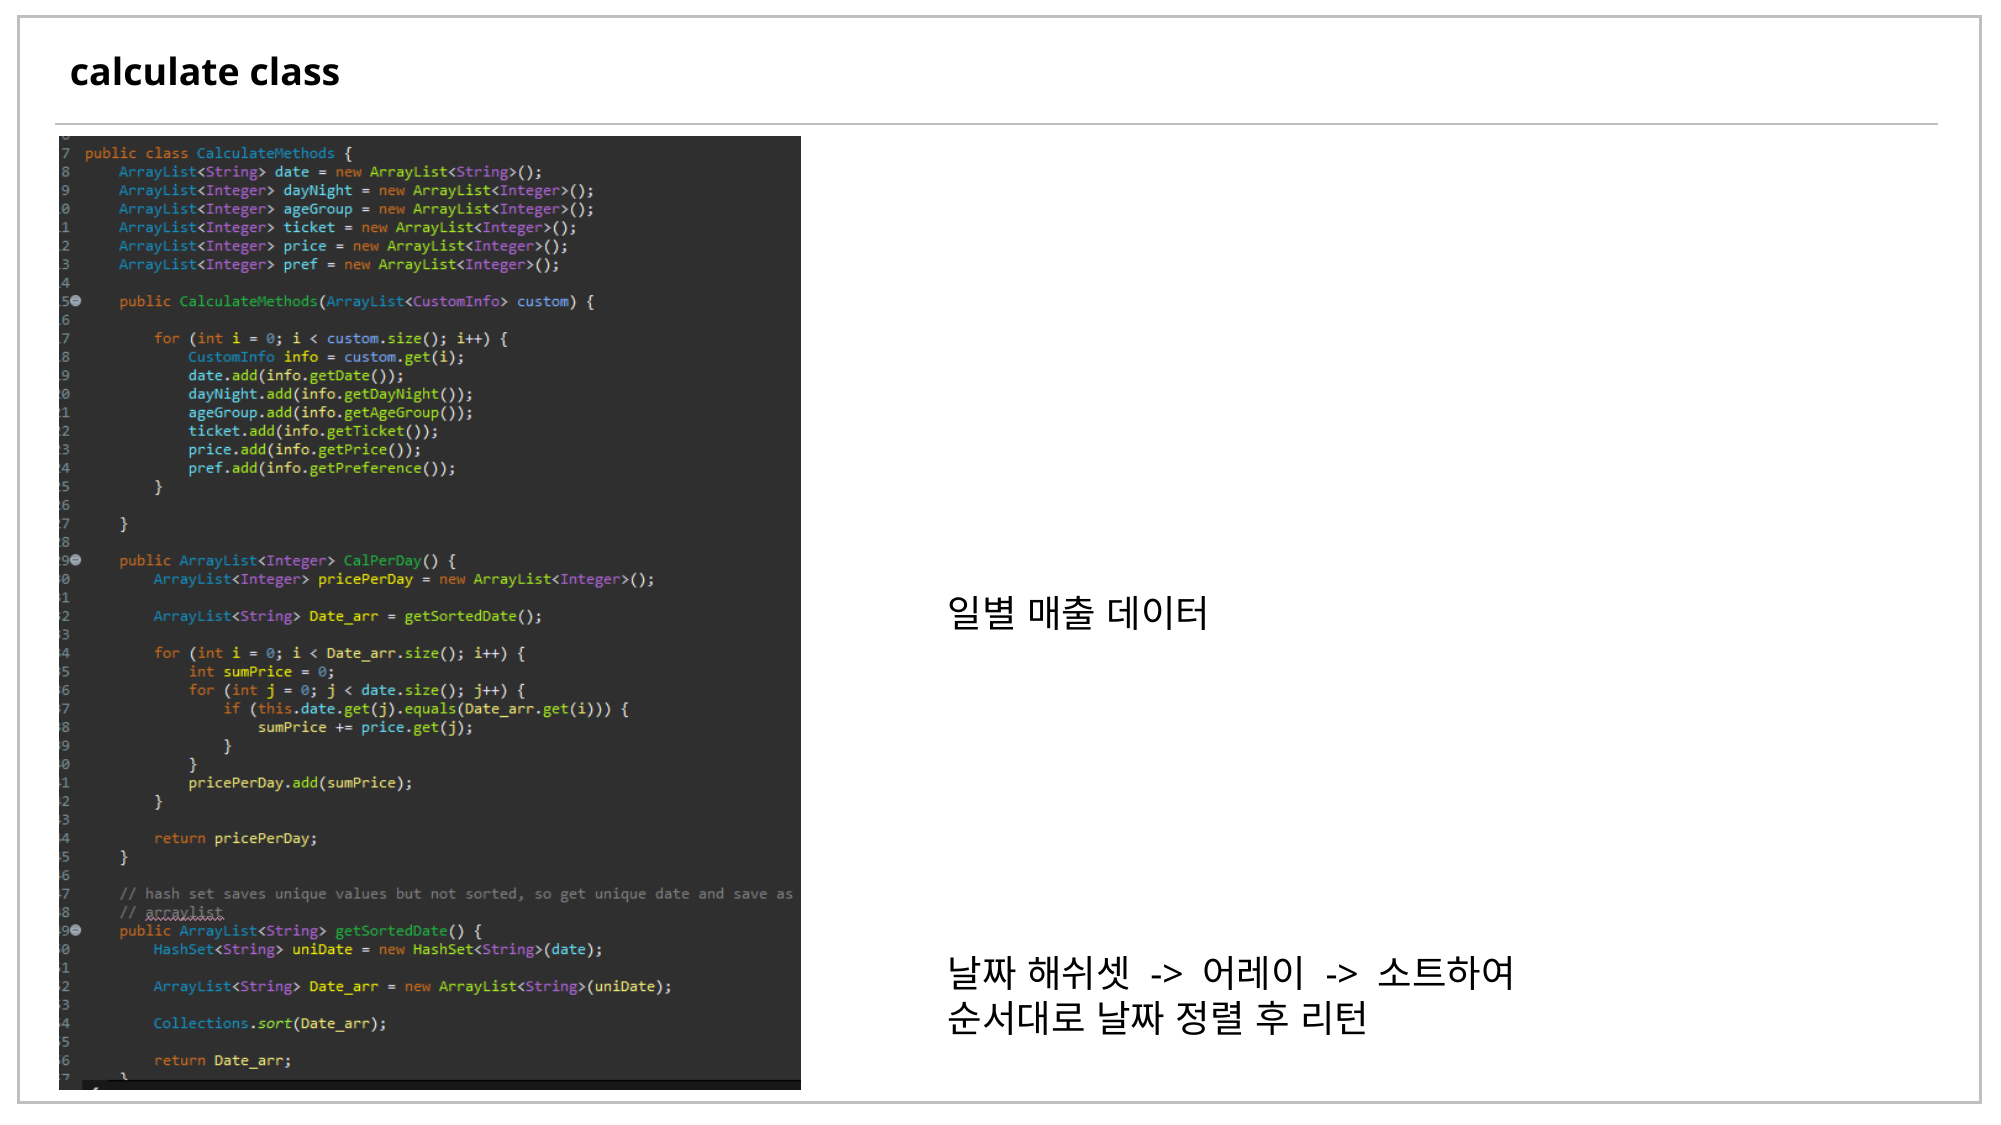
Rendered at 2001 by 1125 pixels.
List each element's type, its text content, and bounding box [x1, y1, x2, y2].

picture [59, 136, 801, 1090]
text_box 일별 매출 데이터 날짜 해쉬셋 -> 어레이 -> 소트하여 순서대로 날짜 정렬 후 리턴 [933, 582, 1632, 1048]
text_box calculate class [55, 40, 356, 101]
